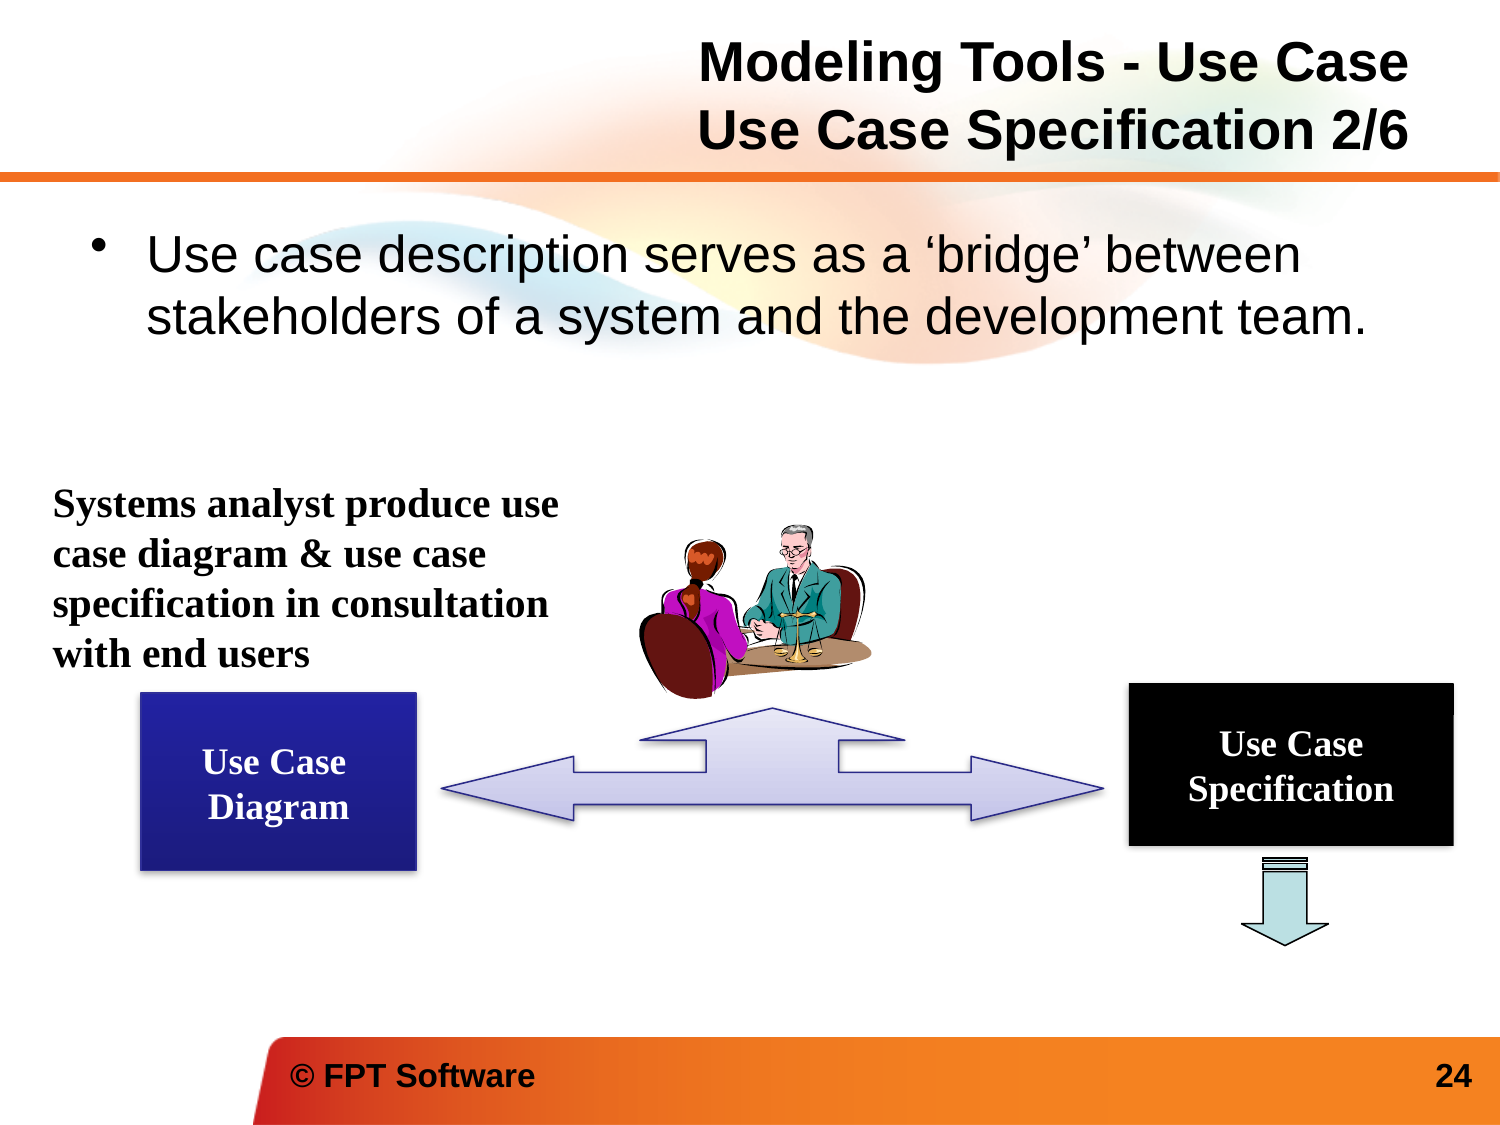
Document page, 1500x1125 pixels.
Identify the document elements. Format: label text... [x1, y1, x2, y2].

picture [253, 1037, 1500, 1125]
text_box [440, 719, 1105, 822]
list Use case description serves as a ‘bridge’ between stakeholders of a system and the development team. [75, 212, 1425, 1005]
text_box Systems analyst produce use case diagram & use case specification in consultation with end users [37, 467, 575, 683]
text_box Use Case Specification [1128, 683, 1454, 846]
picture [0, 0, 1500, 212]
text_box Use Case Diagram [140, 692, 417, 871]
text_box [1241, 871, 1329, 946]
title Modeling Tools - Use Case Use Case Specification 2/6 [437, 24, 1425, 161]
text_box [1263, 863, 1307, 869]
picture [603, 522, 924, 710]
